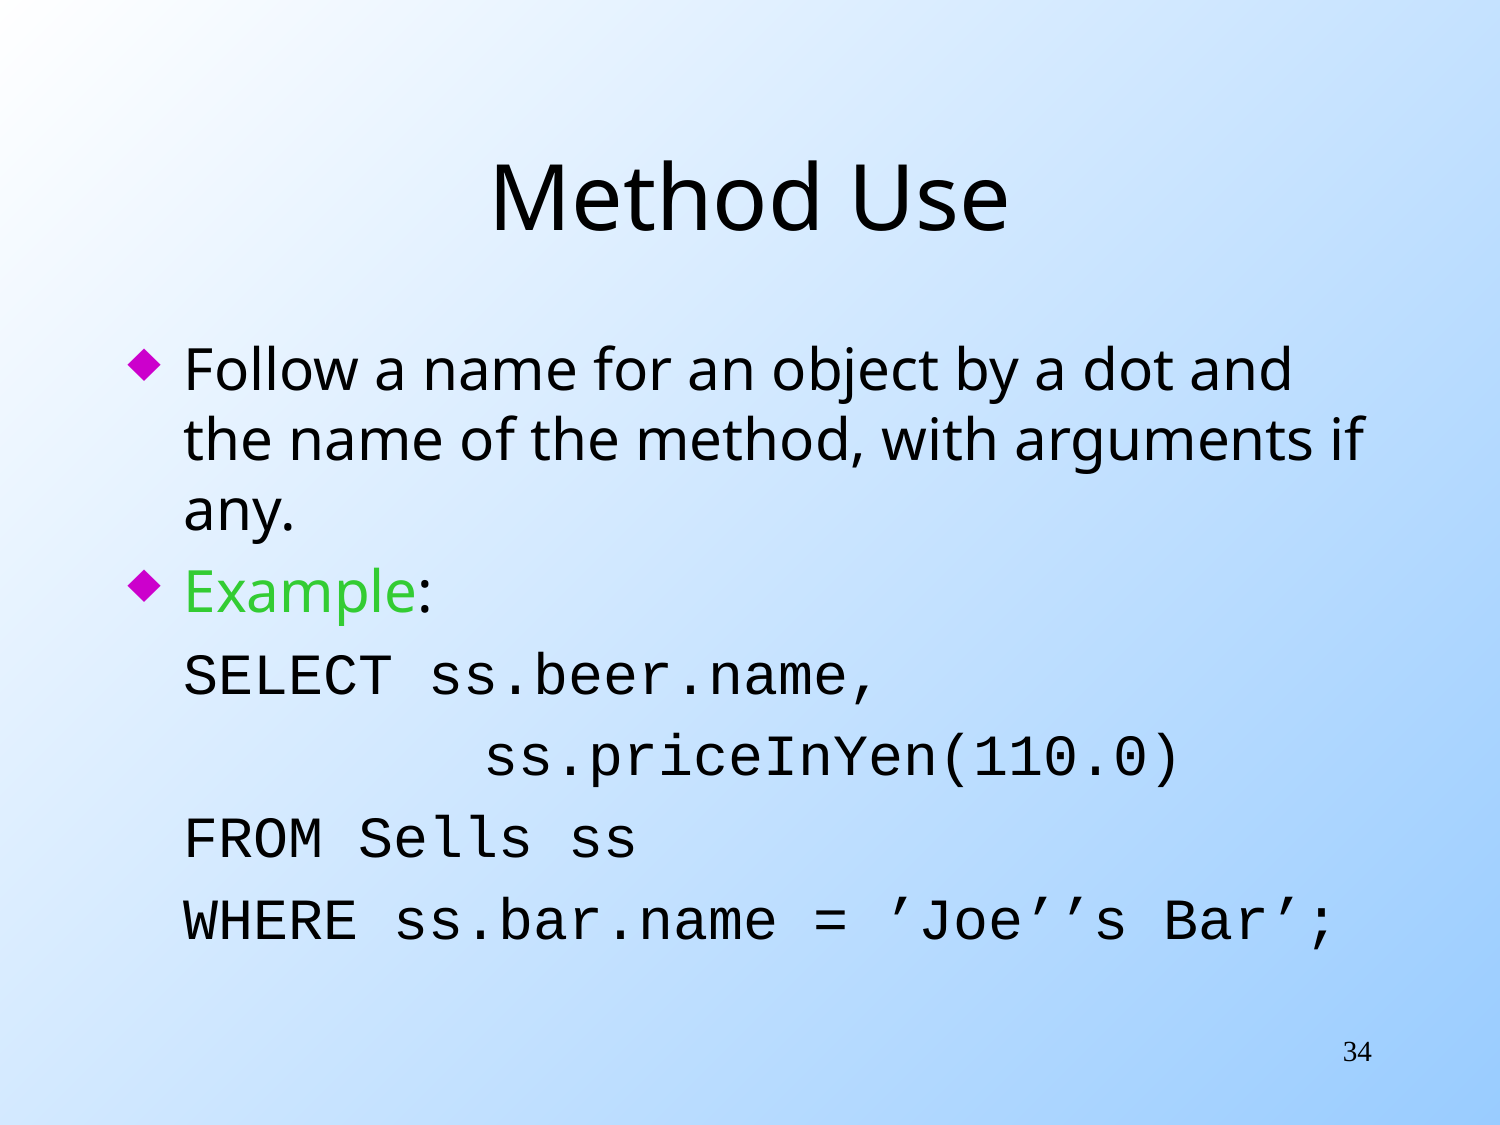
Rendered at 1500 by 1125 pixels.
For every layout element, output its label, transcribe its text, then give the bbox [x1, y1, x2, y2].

list Follow a name for an object by a dot and the name of the method, with arguments if any. Example: SELECT ss.beer.name, ss.priceInYen(110.0) FROM Sells ss WHERE ss.bar.name = ’Joe’’s Bar’; [112, 324, 1388, 1050]
title Method Use [112, 99, 1388, 288]
slide_number 34 [1074, 1050, 1388, 1100]
